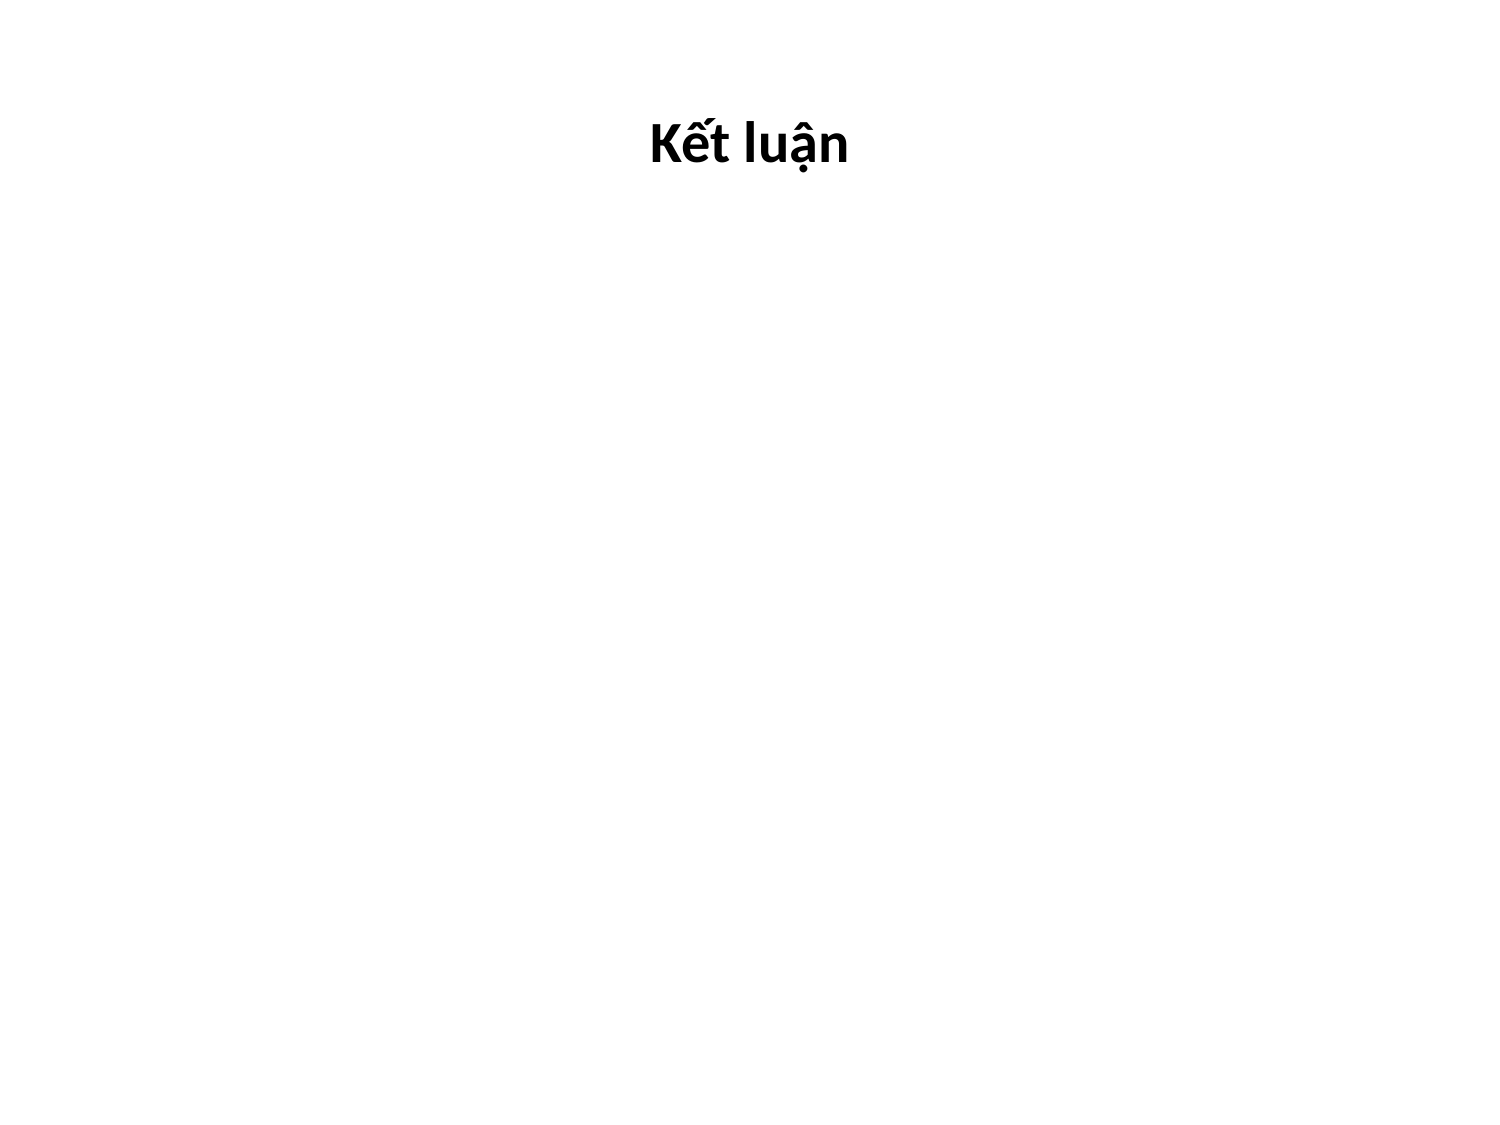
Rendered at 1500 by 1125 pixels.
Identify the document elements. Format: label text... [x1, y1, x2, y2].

title Kết luận [75, 45, 1425, 233]
